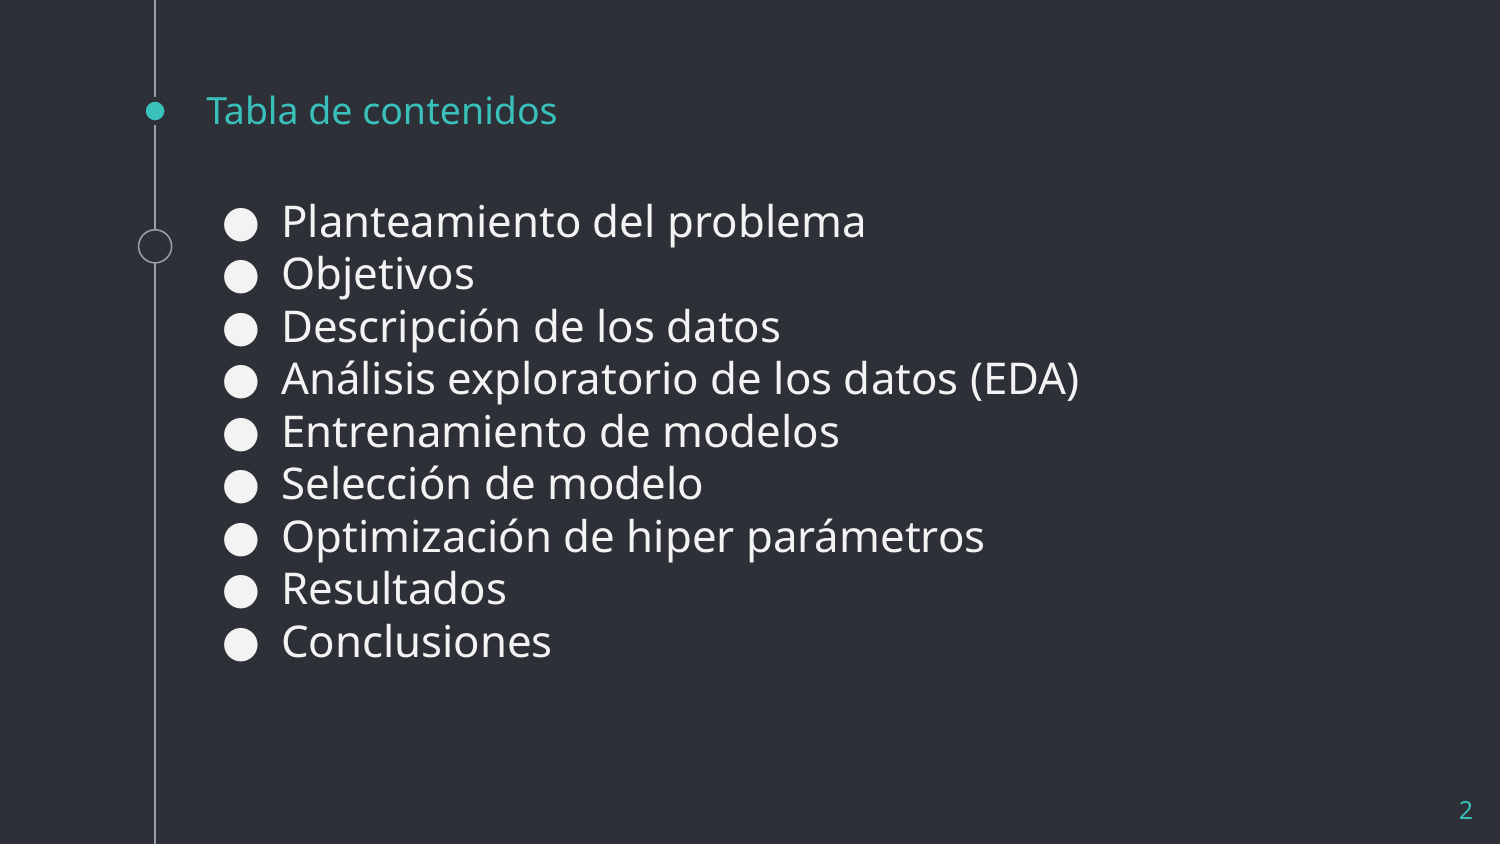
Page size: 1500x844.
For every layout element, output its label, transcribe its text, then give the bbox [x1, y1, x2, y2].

slide_number ‹#› [1398, 779, 1489, 832]
list Planteamiento del problema Objetivos Descripción de los datos Análisis exploratorio de los datos (EDA) Entrenamiento de modelos Selección de modelo Optimización de hiper parámetros Resultados Conclusiones [191, 178, 1317, 706]
title Tabla de contenidos [191, 90, 1317, 147]
